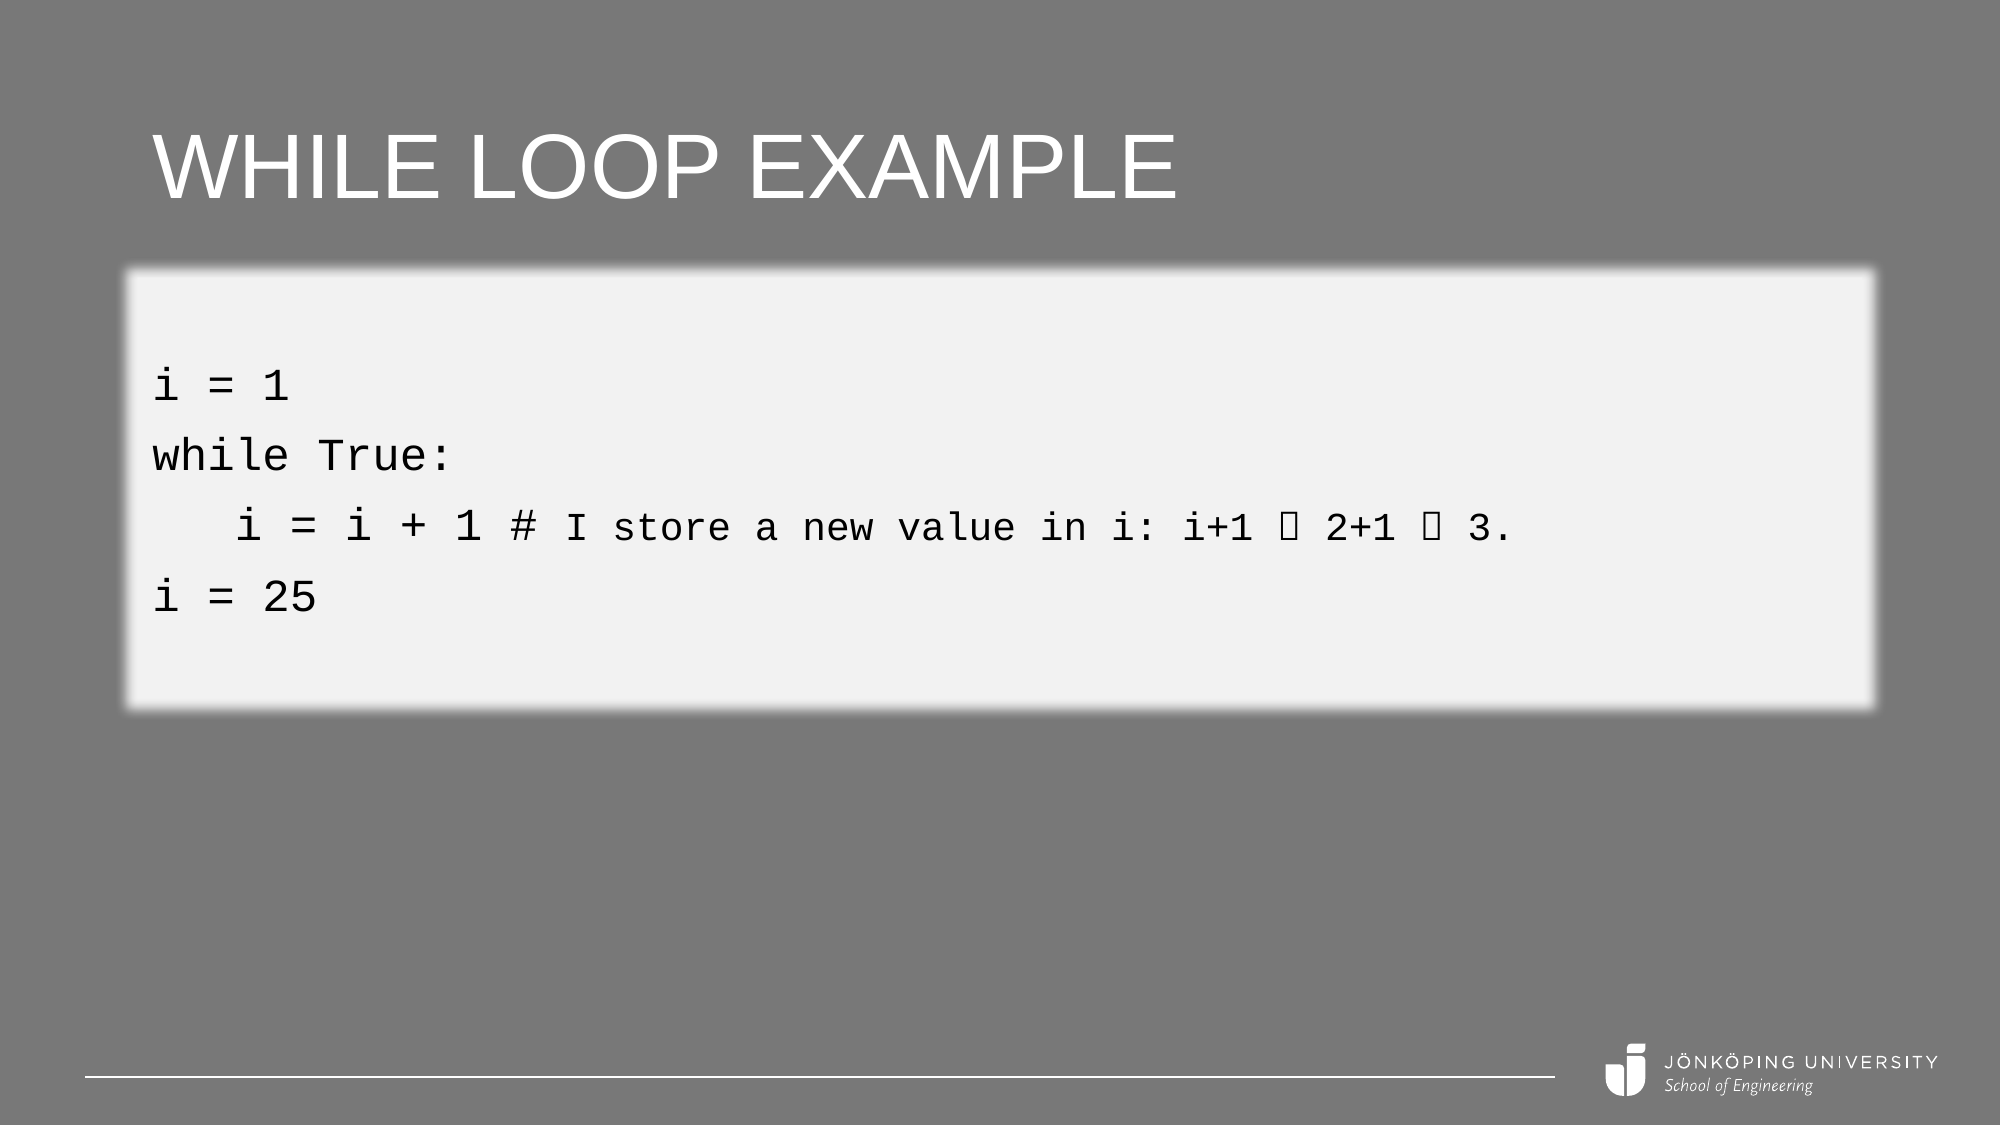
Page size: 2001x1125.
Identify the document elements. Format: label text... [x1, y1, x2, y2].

text_box i = 1 while True: i = i + 1 # I store a new value in i: i+1  2+1  3. i = 25 [137, 277, 1863, 699]
title While loop example [137, 59, 1863, 258]
